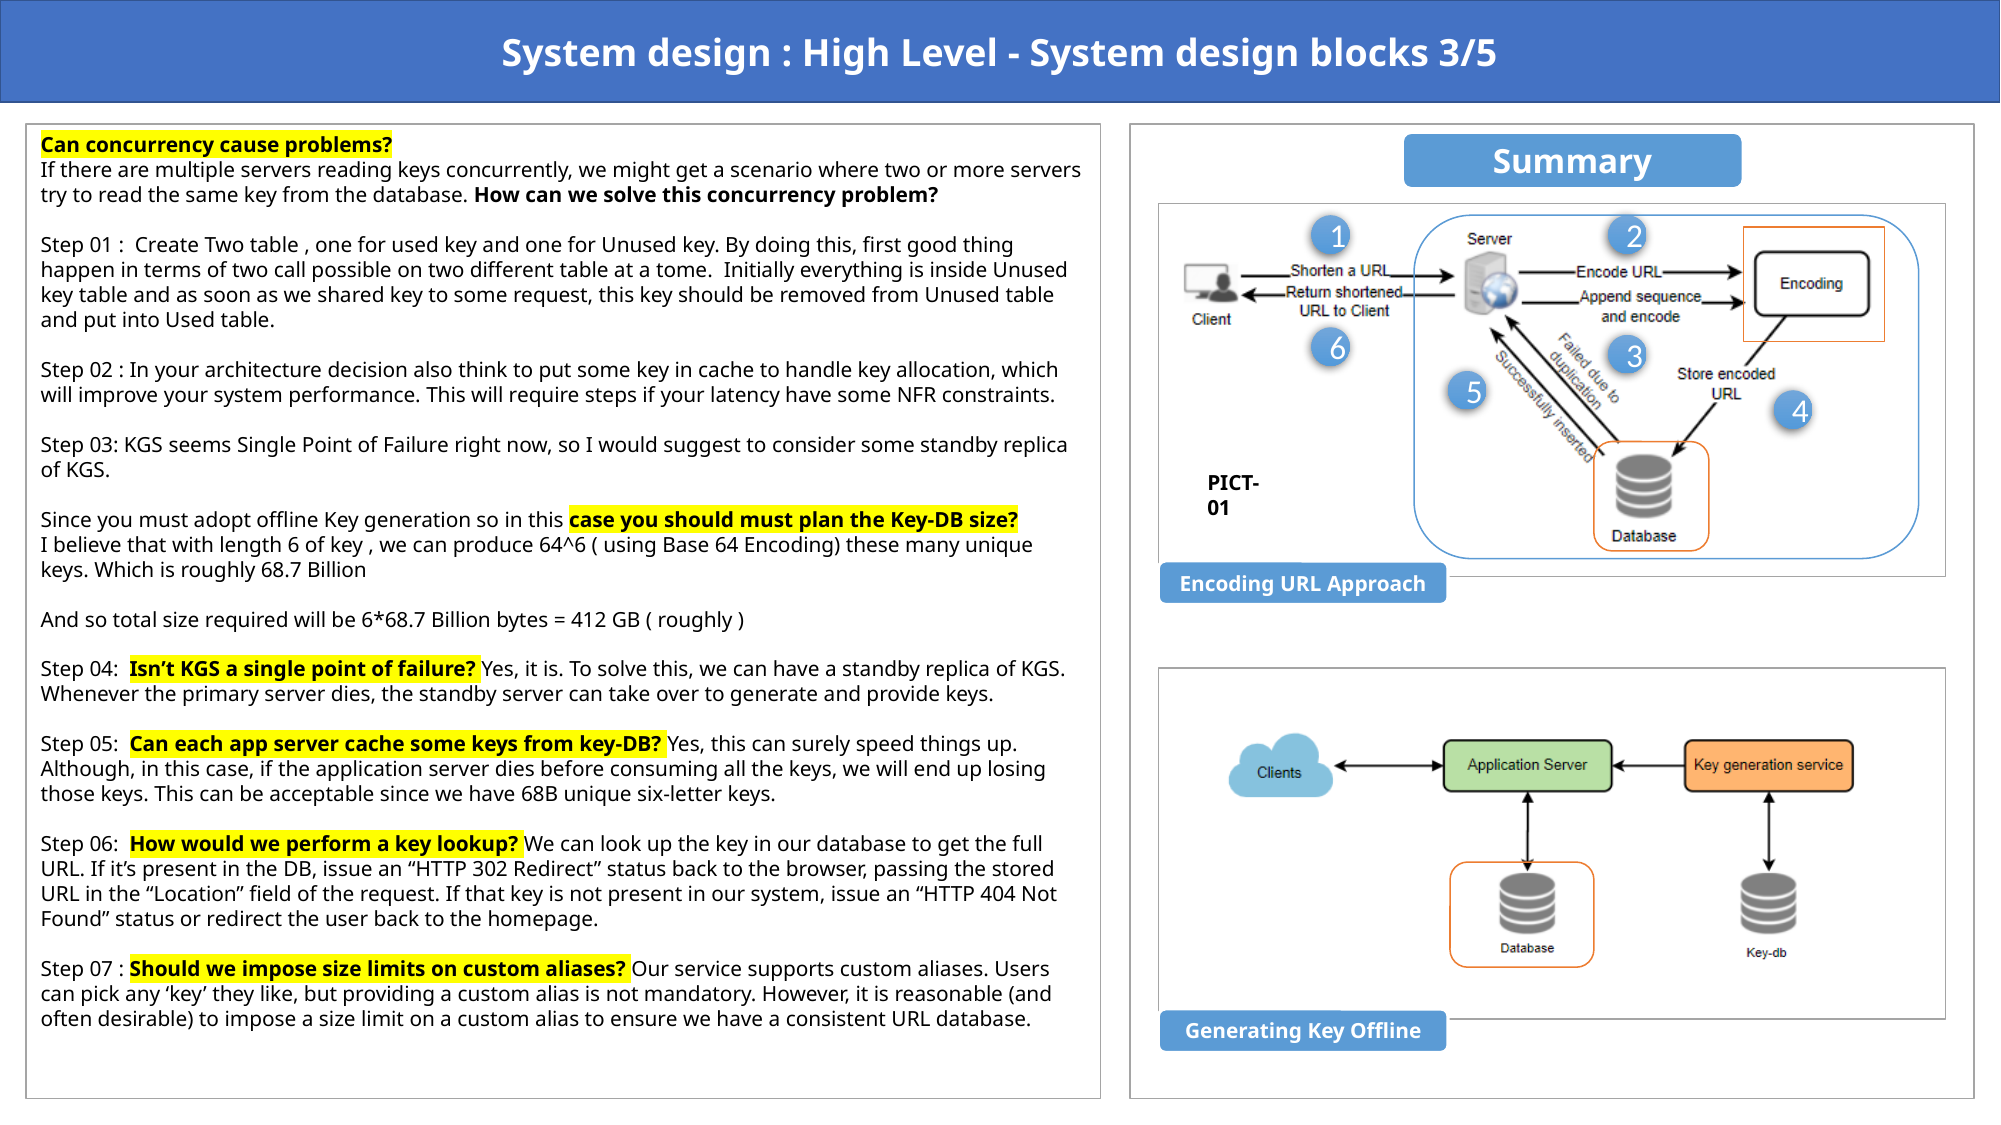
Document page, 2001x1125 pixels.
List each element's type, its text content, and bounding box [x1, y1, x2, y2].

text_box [1158, 203, 1946, 580]
text_box Summary [1400, 130, 1745, 191]
text_box Generating Key Offline [1156, 1007, 1450, 1054]
text_box System design : High Level - System design blocks 3/5 [0, 0, 2000, 103]
text_box Encoding URL Approach [1156, 563, 1450, 606]
text_box [25, 124, 1101, 1099]
picture [1179, 711, 1917, 982]
text_box [1158, 667, 1946, 1020]
text_box [1129, 124, 1974, 1099]
